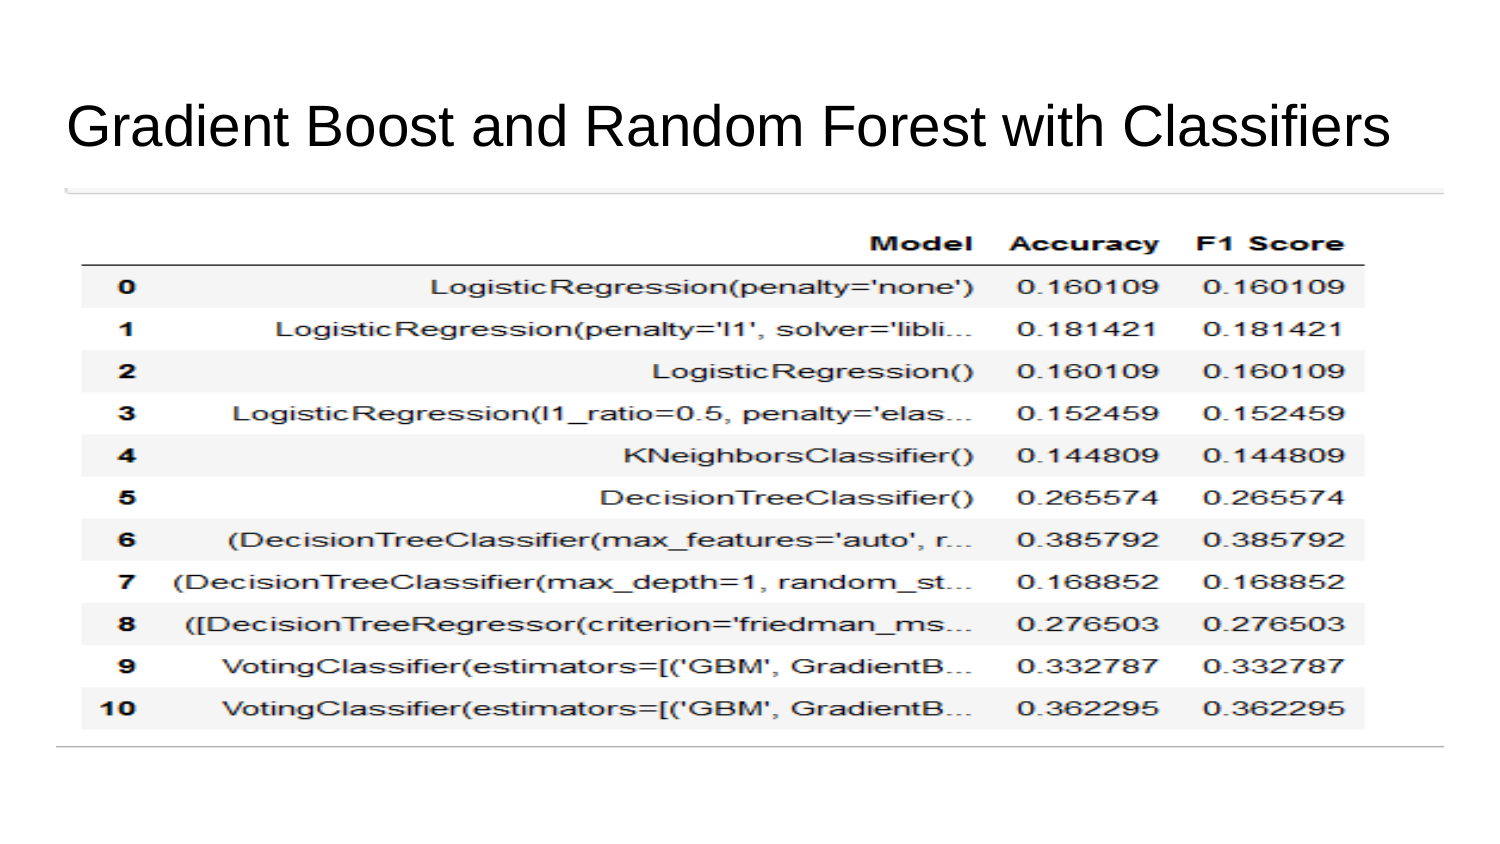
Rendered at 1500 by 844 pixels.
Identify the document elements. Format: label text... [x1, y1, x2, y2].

picture [56, 188, 1444, 750]
title Gradient Boost and Random Forest with Classifiers [51, 72, 1449, 167]
